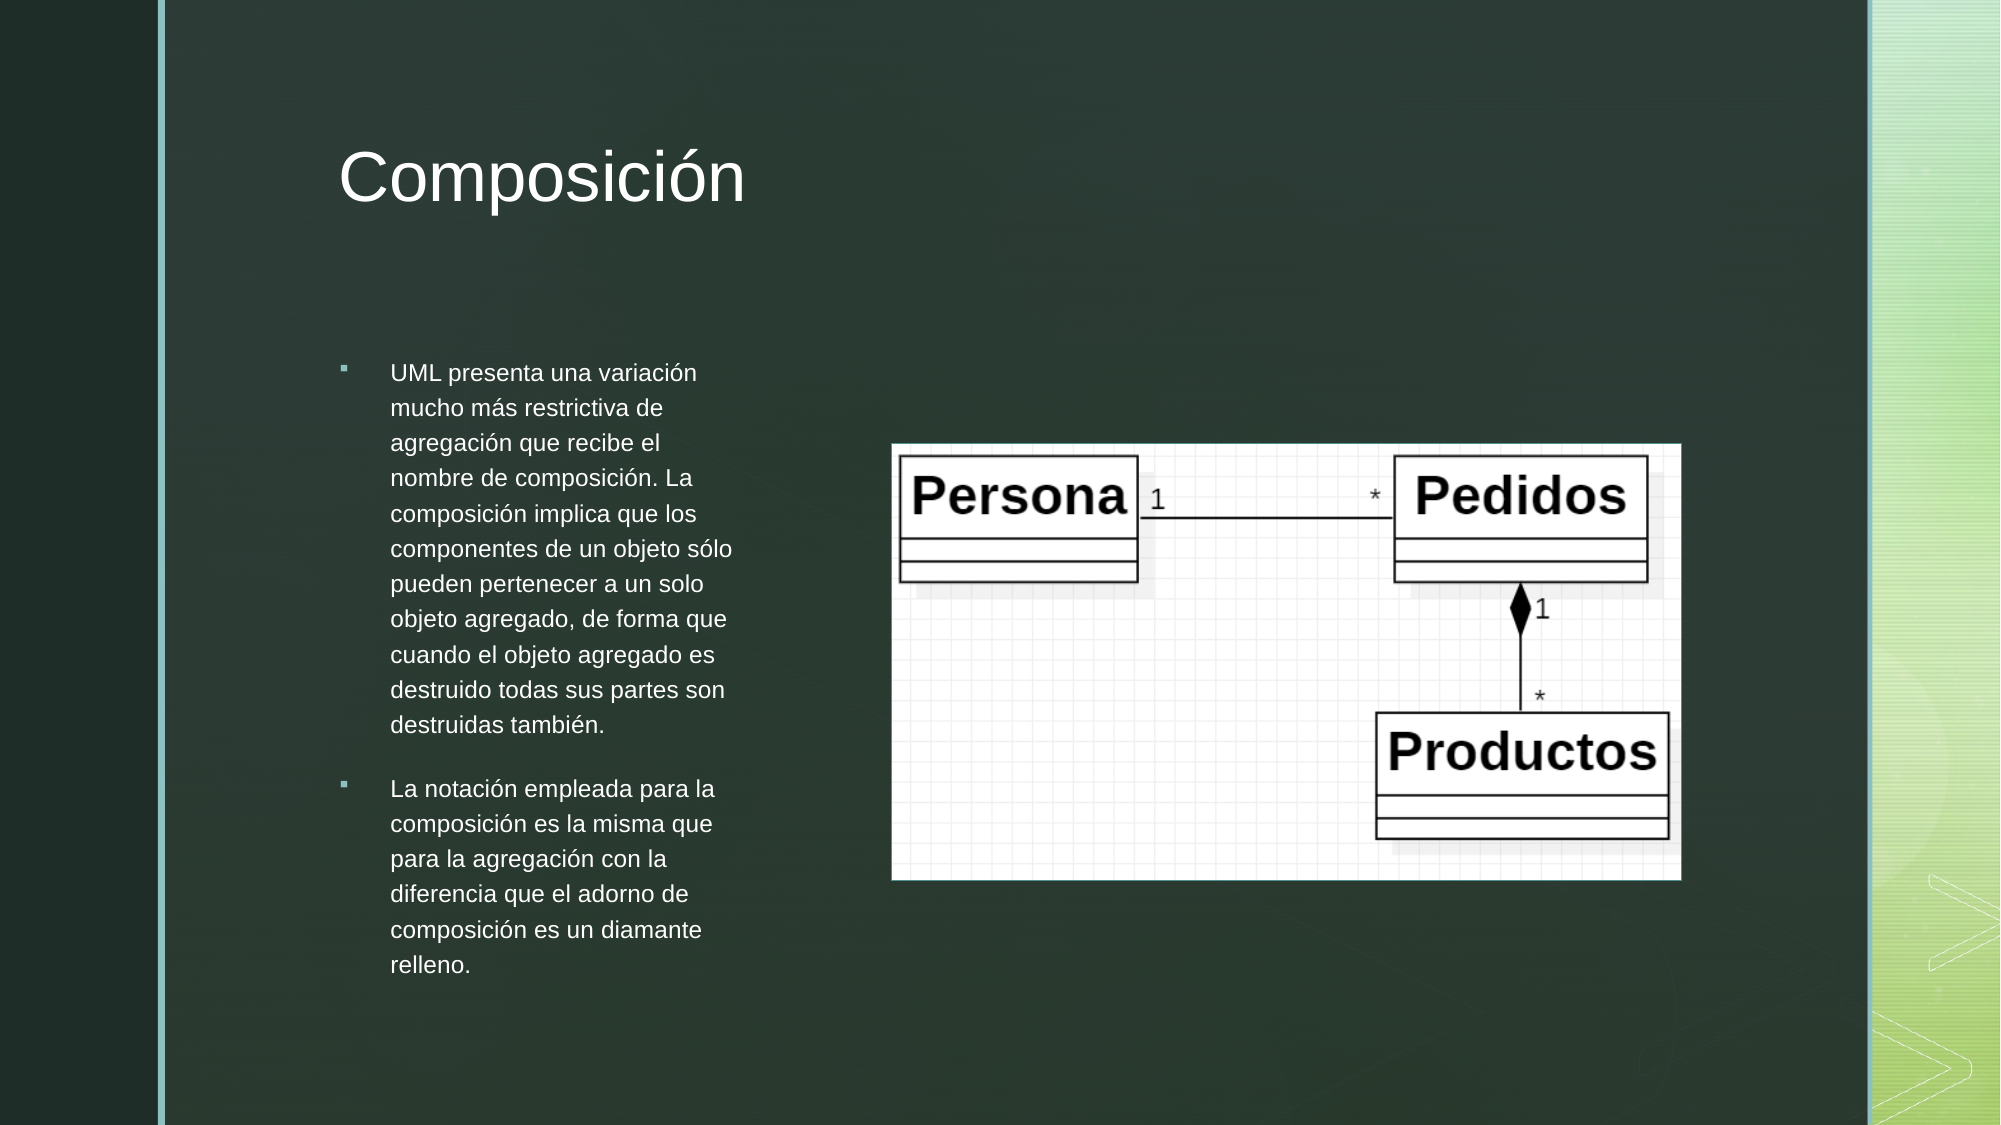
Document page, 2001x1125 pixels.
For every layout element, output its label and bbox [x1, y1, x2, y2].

picture [0, 0, 2001, 1125]
list [890, 443, 1682, 881]
